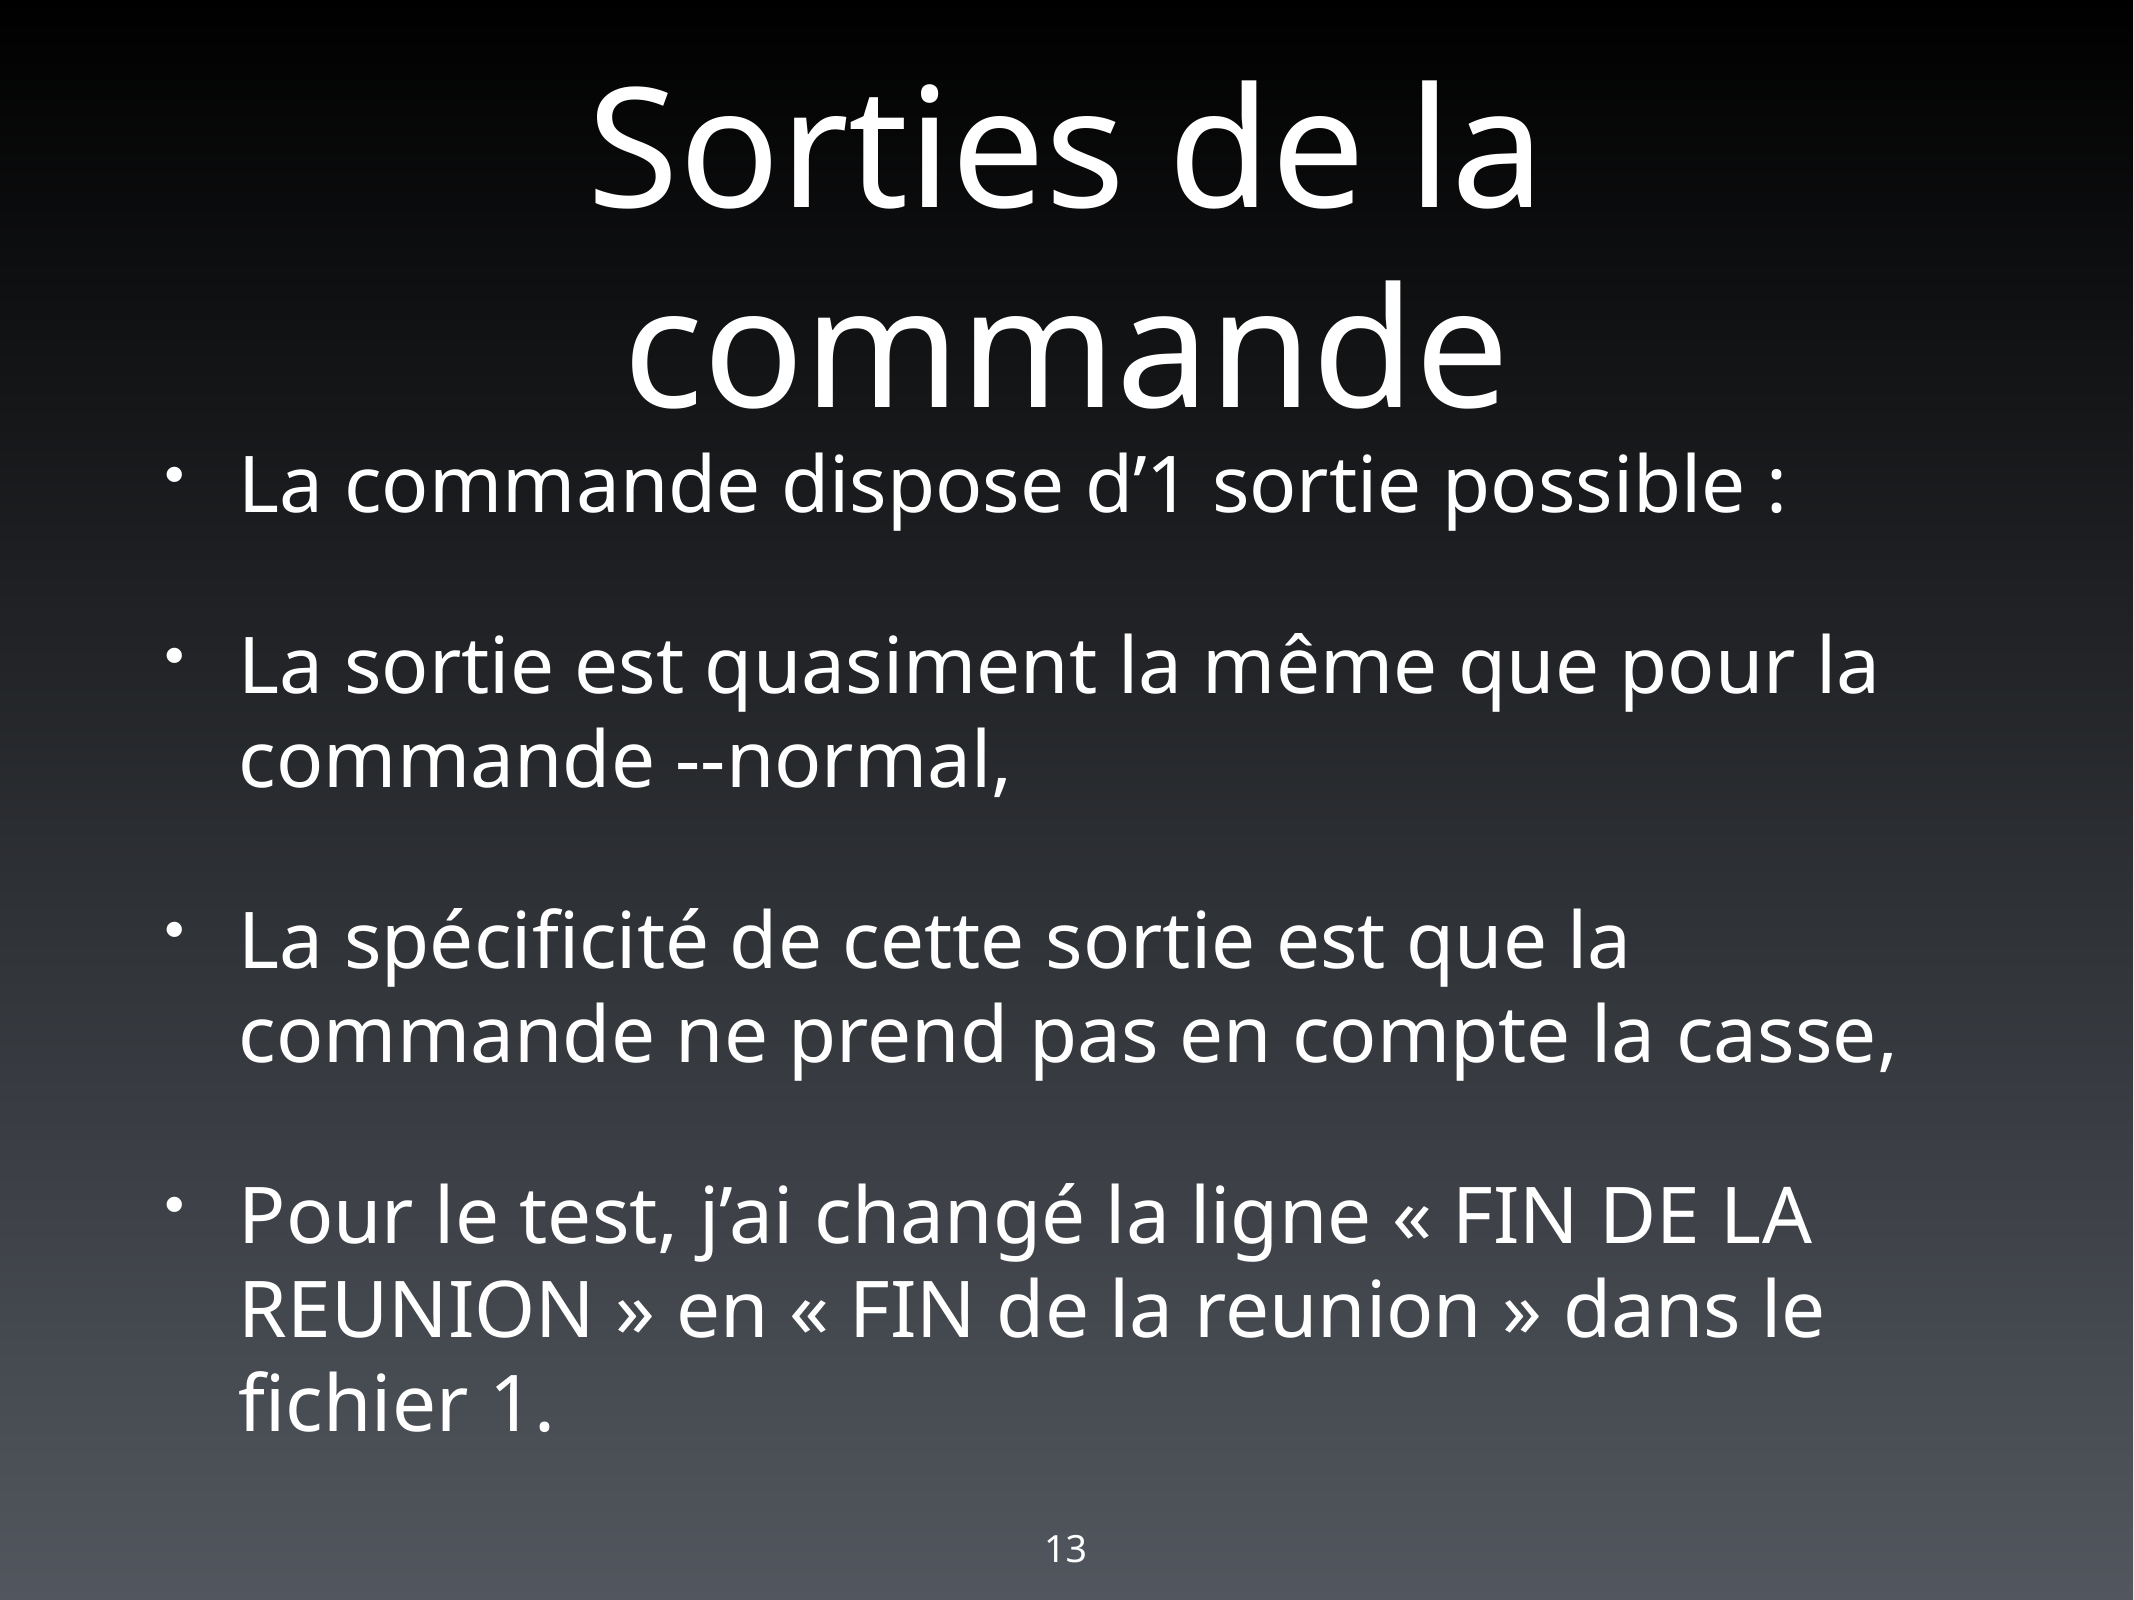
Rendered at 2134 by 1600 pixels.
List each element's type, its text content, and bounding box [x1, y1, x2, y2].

slide_number 13 [1034, 1516, 1097, 1580]
title Sorties de la commande [155, 66, 1978, 416]
list La commande dispose d’1 sortie possible : La sortie est quasiment la même que pour la commande --normal, La spécificité de cette sortie est que la commande ne prend pas en compte la casse, Pour le test, j’ai changé la ligne « FIN DE LA REUNION » en « FIN de la reunion » dans le fichier 1. [155, 424, 1978, 1457]
